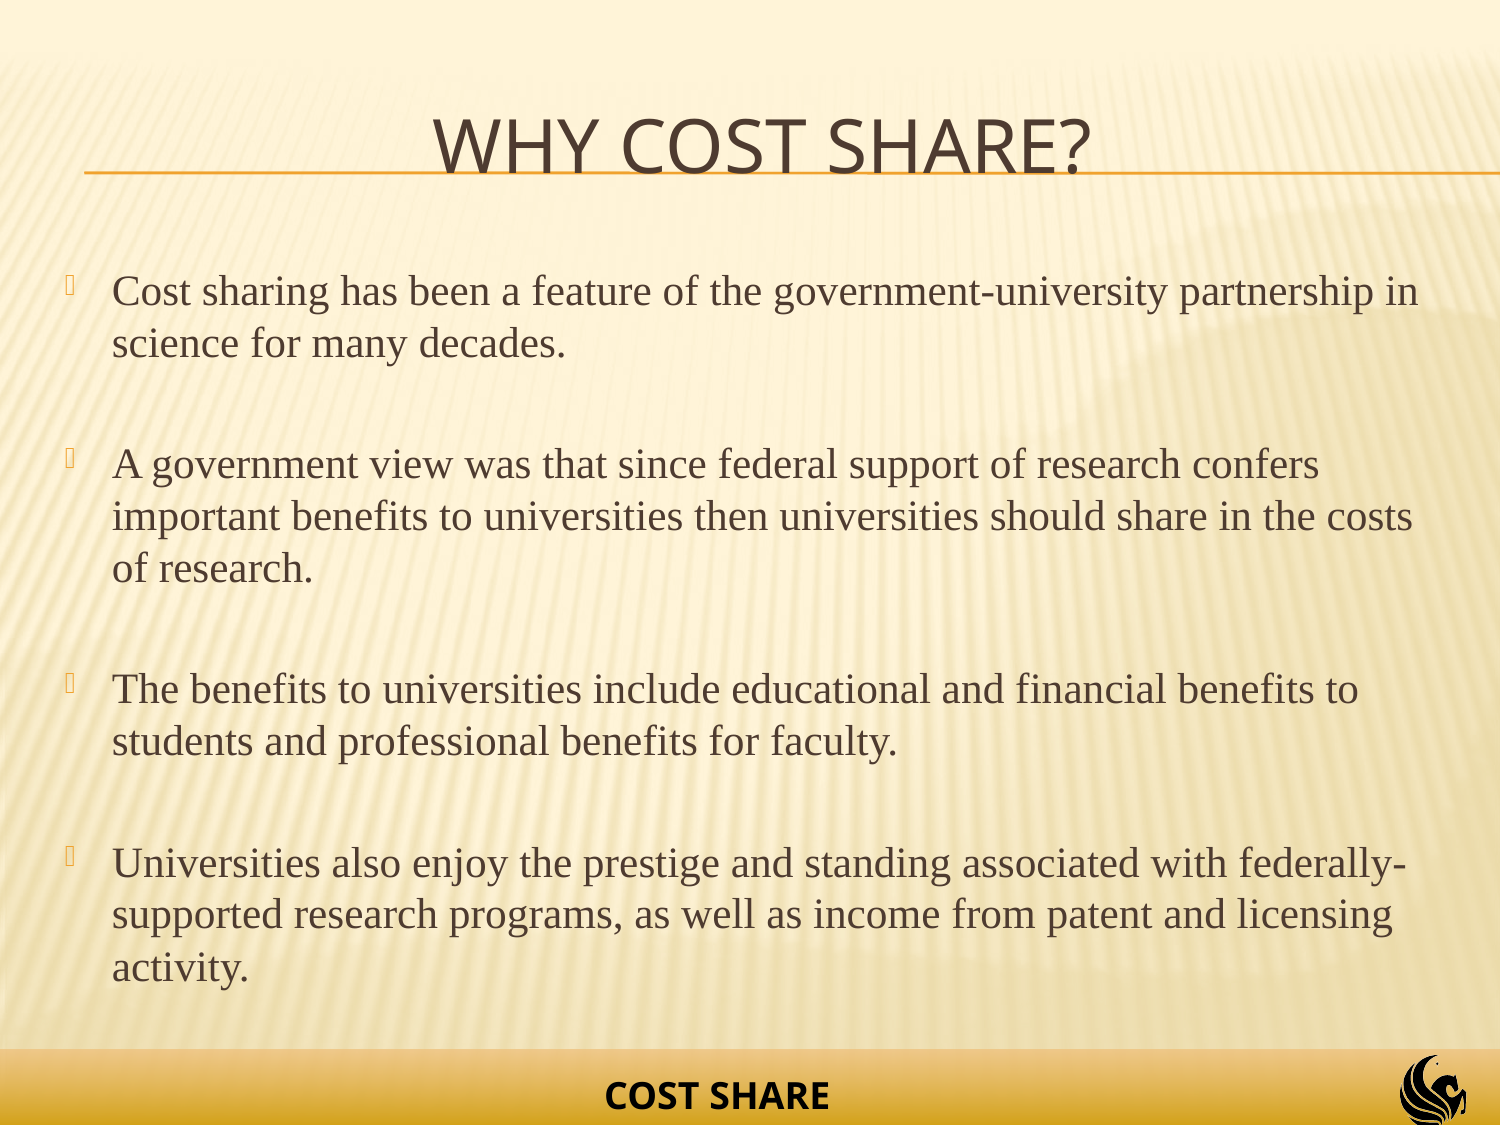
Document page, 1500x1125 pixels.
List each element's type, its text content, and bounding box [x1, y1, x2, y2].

text_box COST SHARE [589, 1064, 846, 1125]
list Cost sharing has been a feature of the government-university partnership in science for many decades. A government view was that since federal support of research confers important benefits to universities then universities should share in the costs of research. The benefits to universities include educational and financial benefits to students and professional benefits for faculty. Universities also enjoy the prestige and standing associated with federally-supported research programs, as well as income from patent and licensing activity. [50, 254, 1475, 998]
title WHY COST SHARE? [50, 75, 1475, 213]
